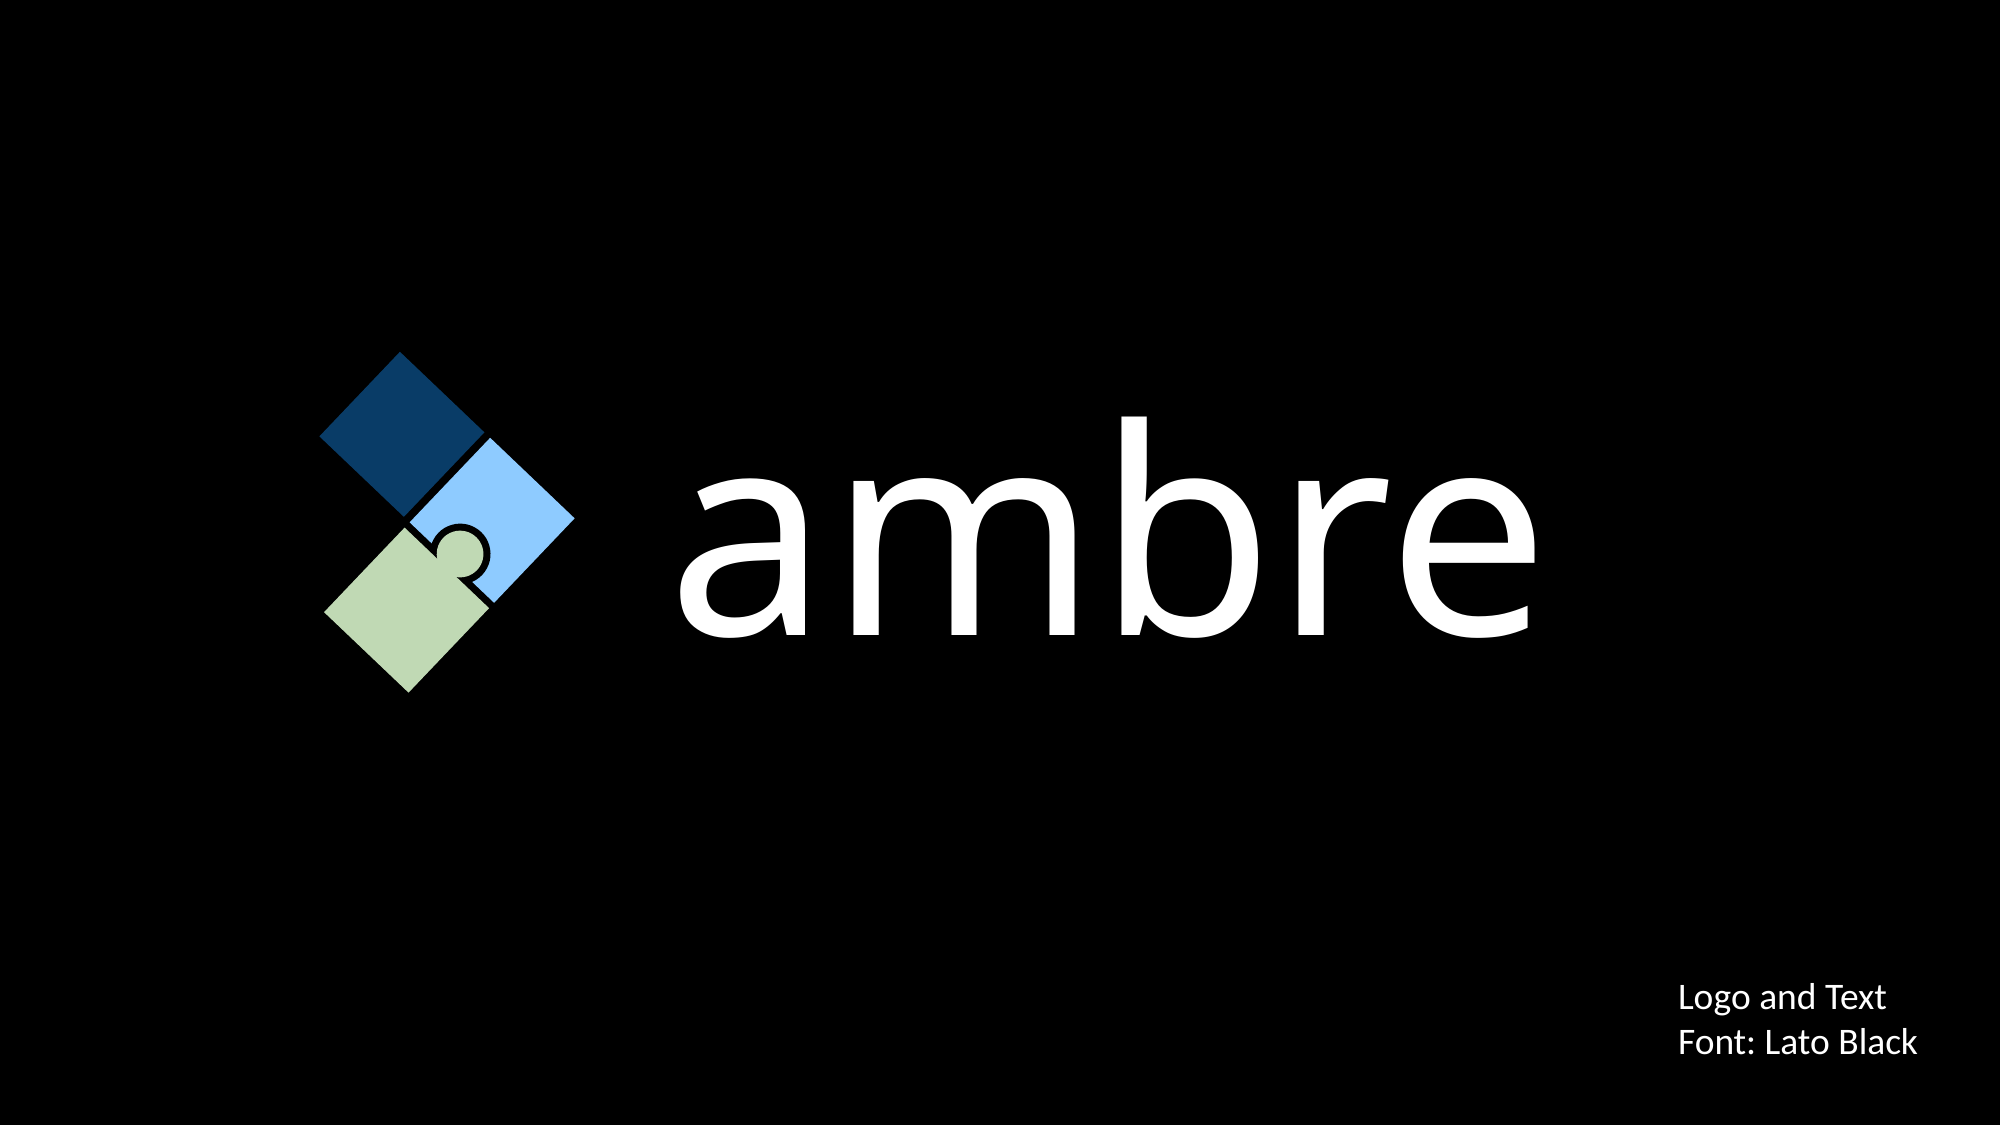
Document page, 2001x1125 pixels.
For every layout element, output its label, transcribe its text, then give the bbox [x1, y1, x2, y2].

text_box Logo and Text Font: Lato Black [1663, 964, 1934, 1070]
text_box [283, 340, 1568, 705]
